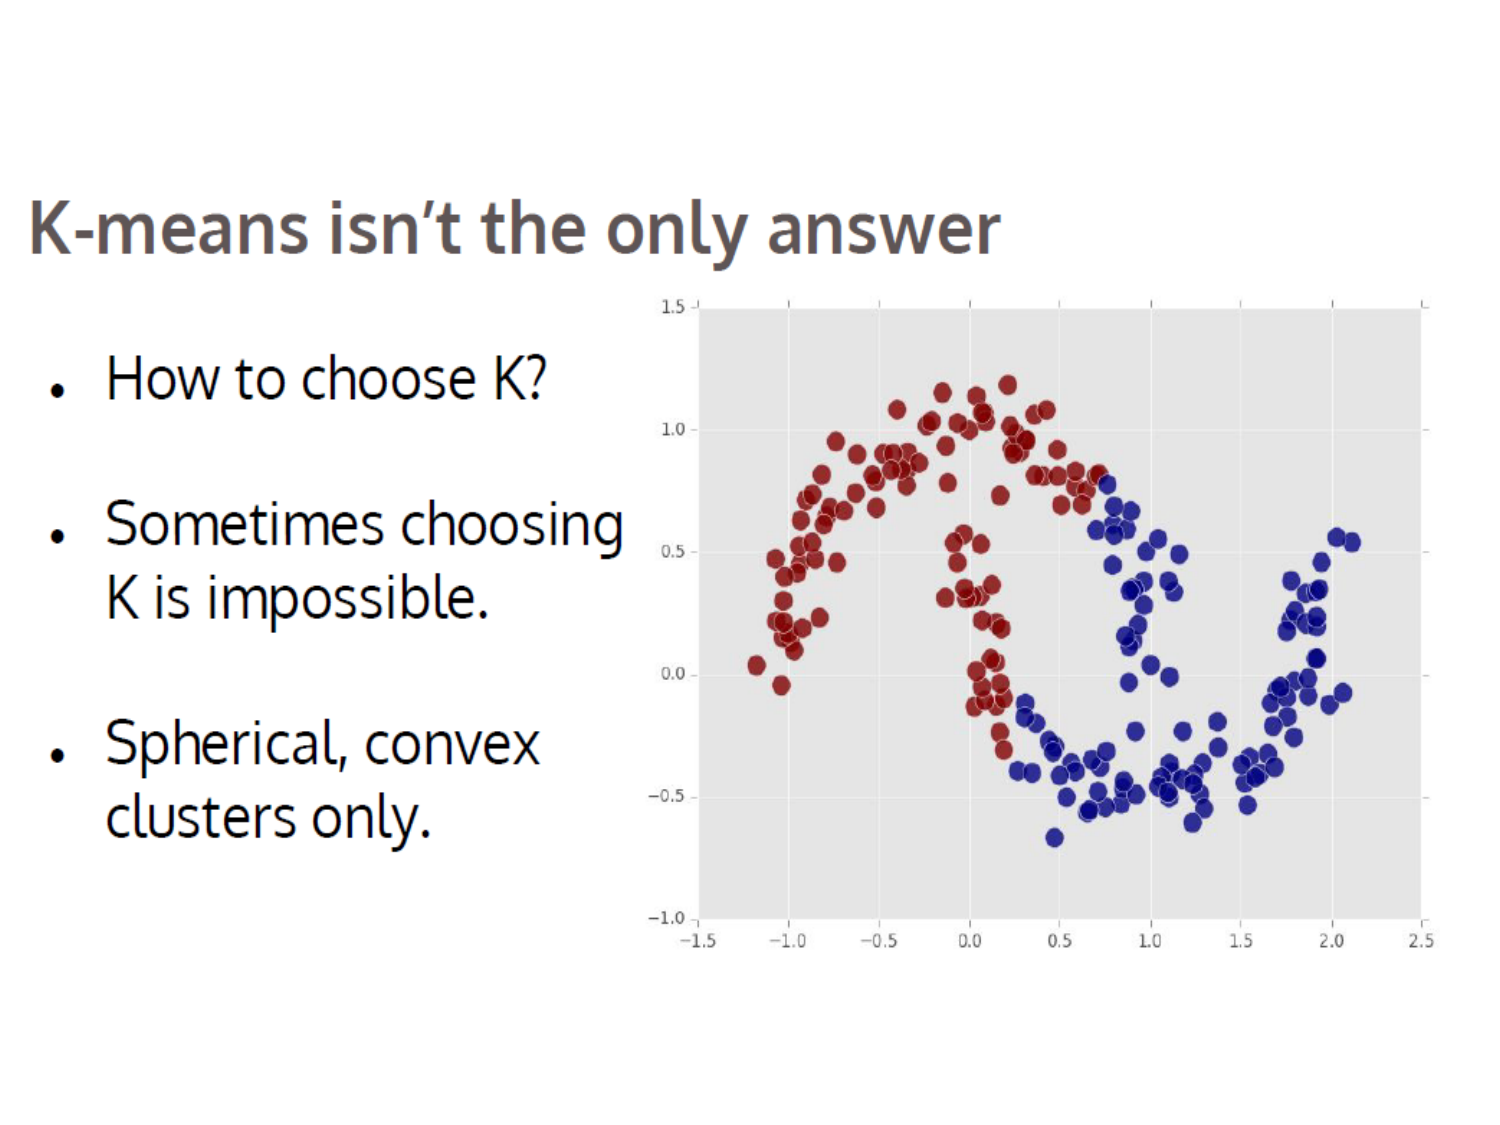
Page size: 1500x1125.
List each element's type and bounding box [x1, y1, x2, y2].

picture [0, 146, 1463, 979]
